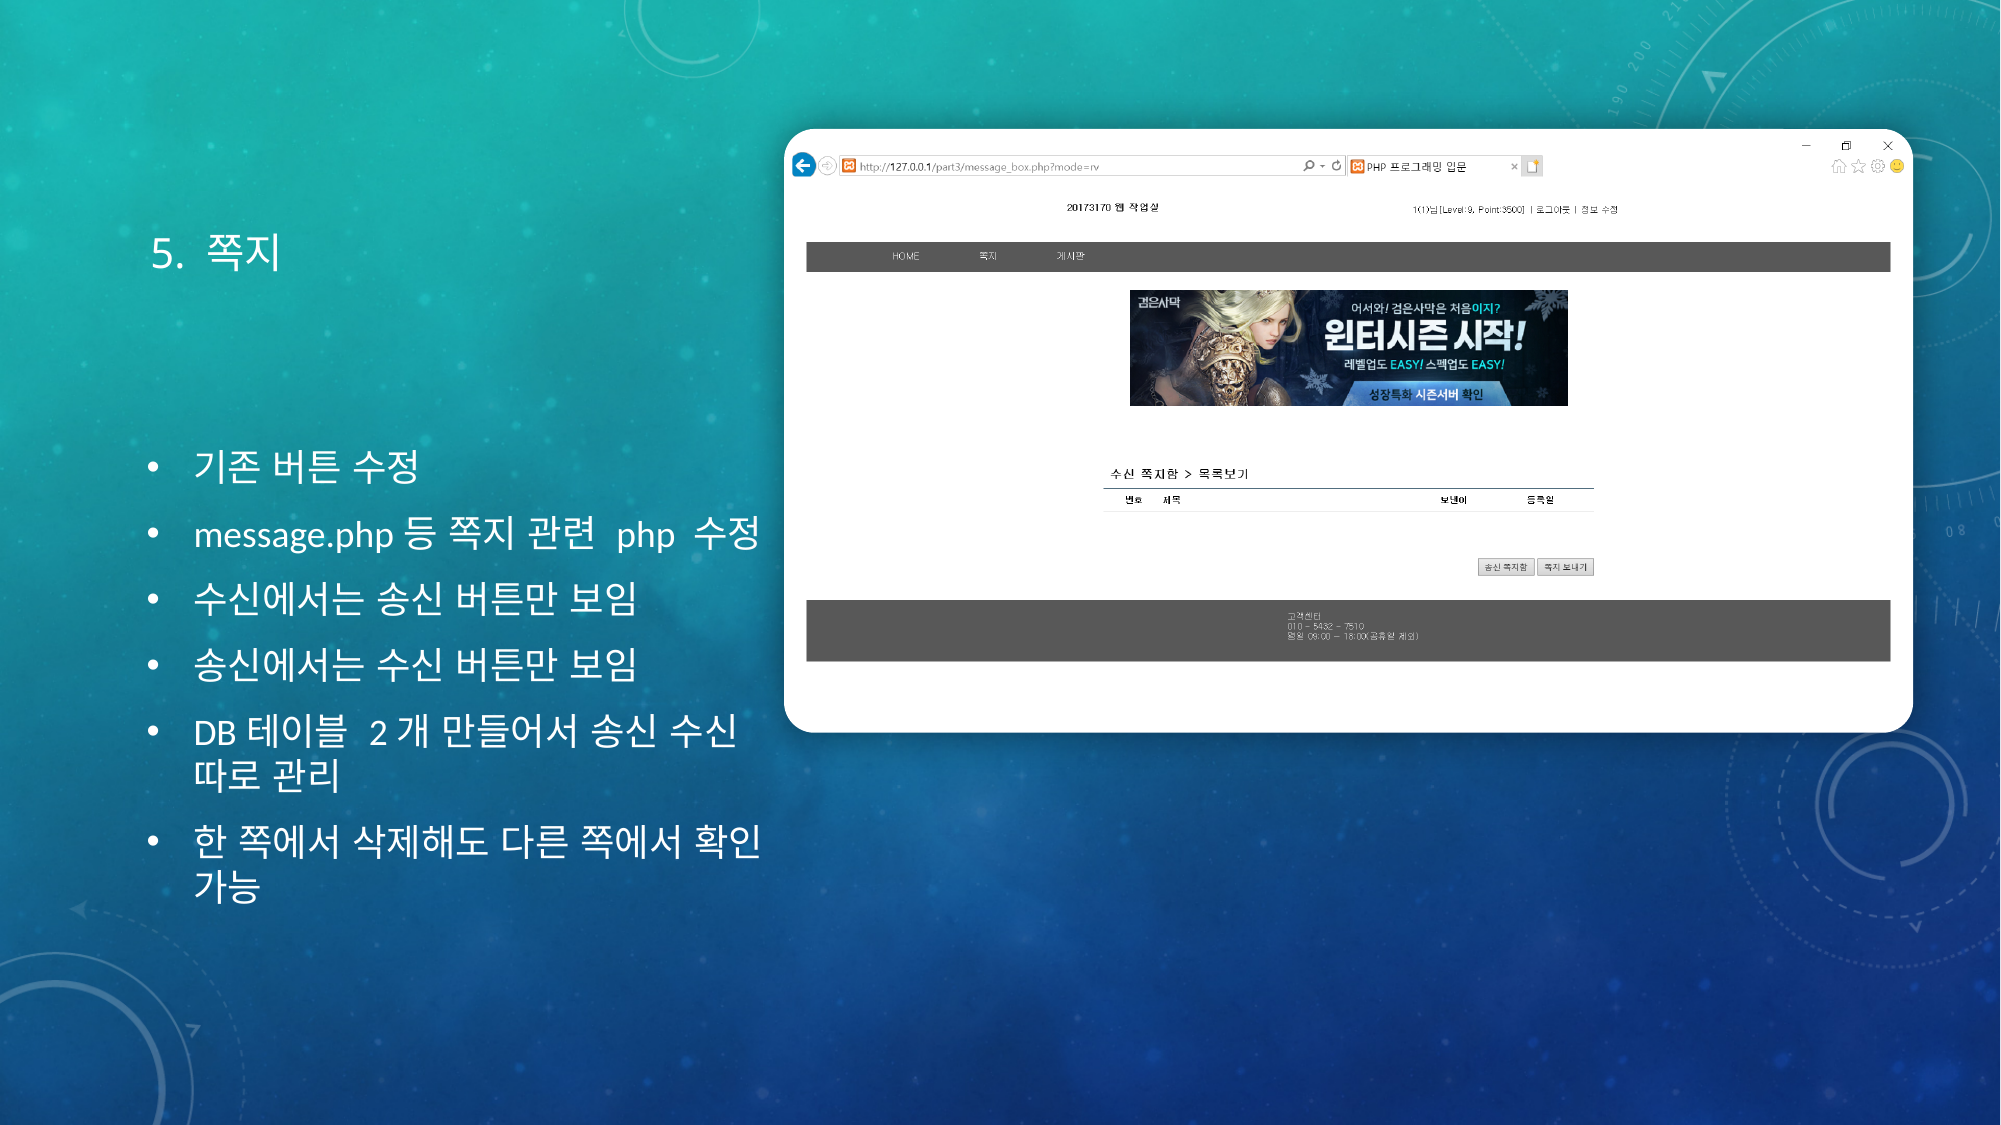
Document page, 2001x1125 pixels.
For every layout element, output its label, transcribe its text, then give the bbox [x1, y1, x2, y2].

list 기존 버튼 수정 message.php등 쪽지 관련 php 수정 수신에서는 송신 버튼만 보임 송신에서는 수신 버튼만 보임 DB테이블 2개 만들어서 송신 수신 따로 관리 한 쪽에서 삭제해도 다른 쪽에서 확인 가능 [131, 370, 789, 968]
title 5. 쪽지 [135, 132, 767, 370]
picture [0, 0, 2001, 1125]
